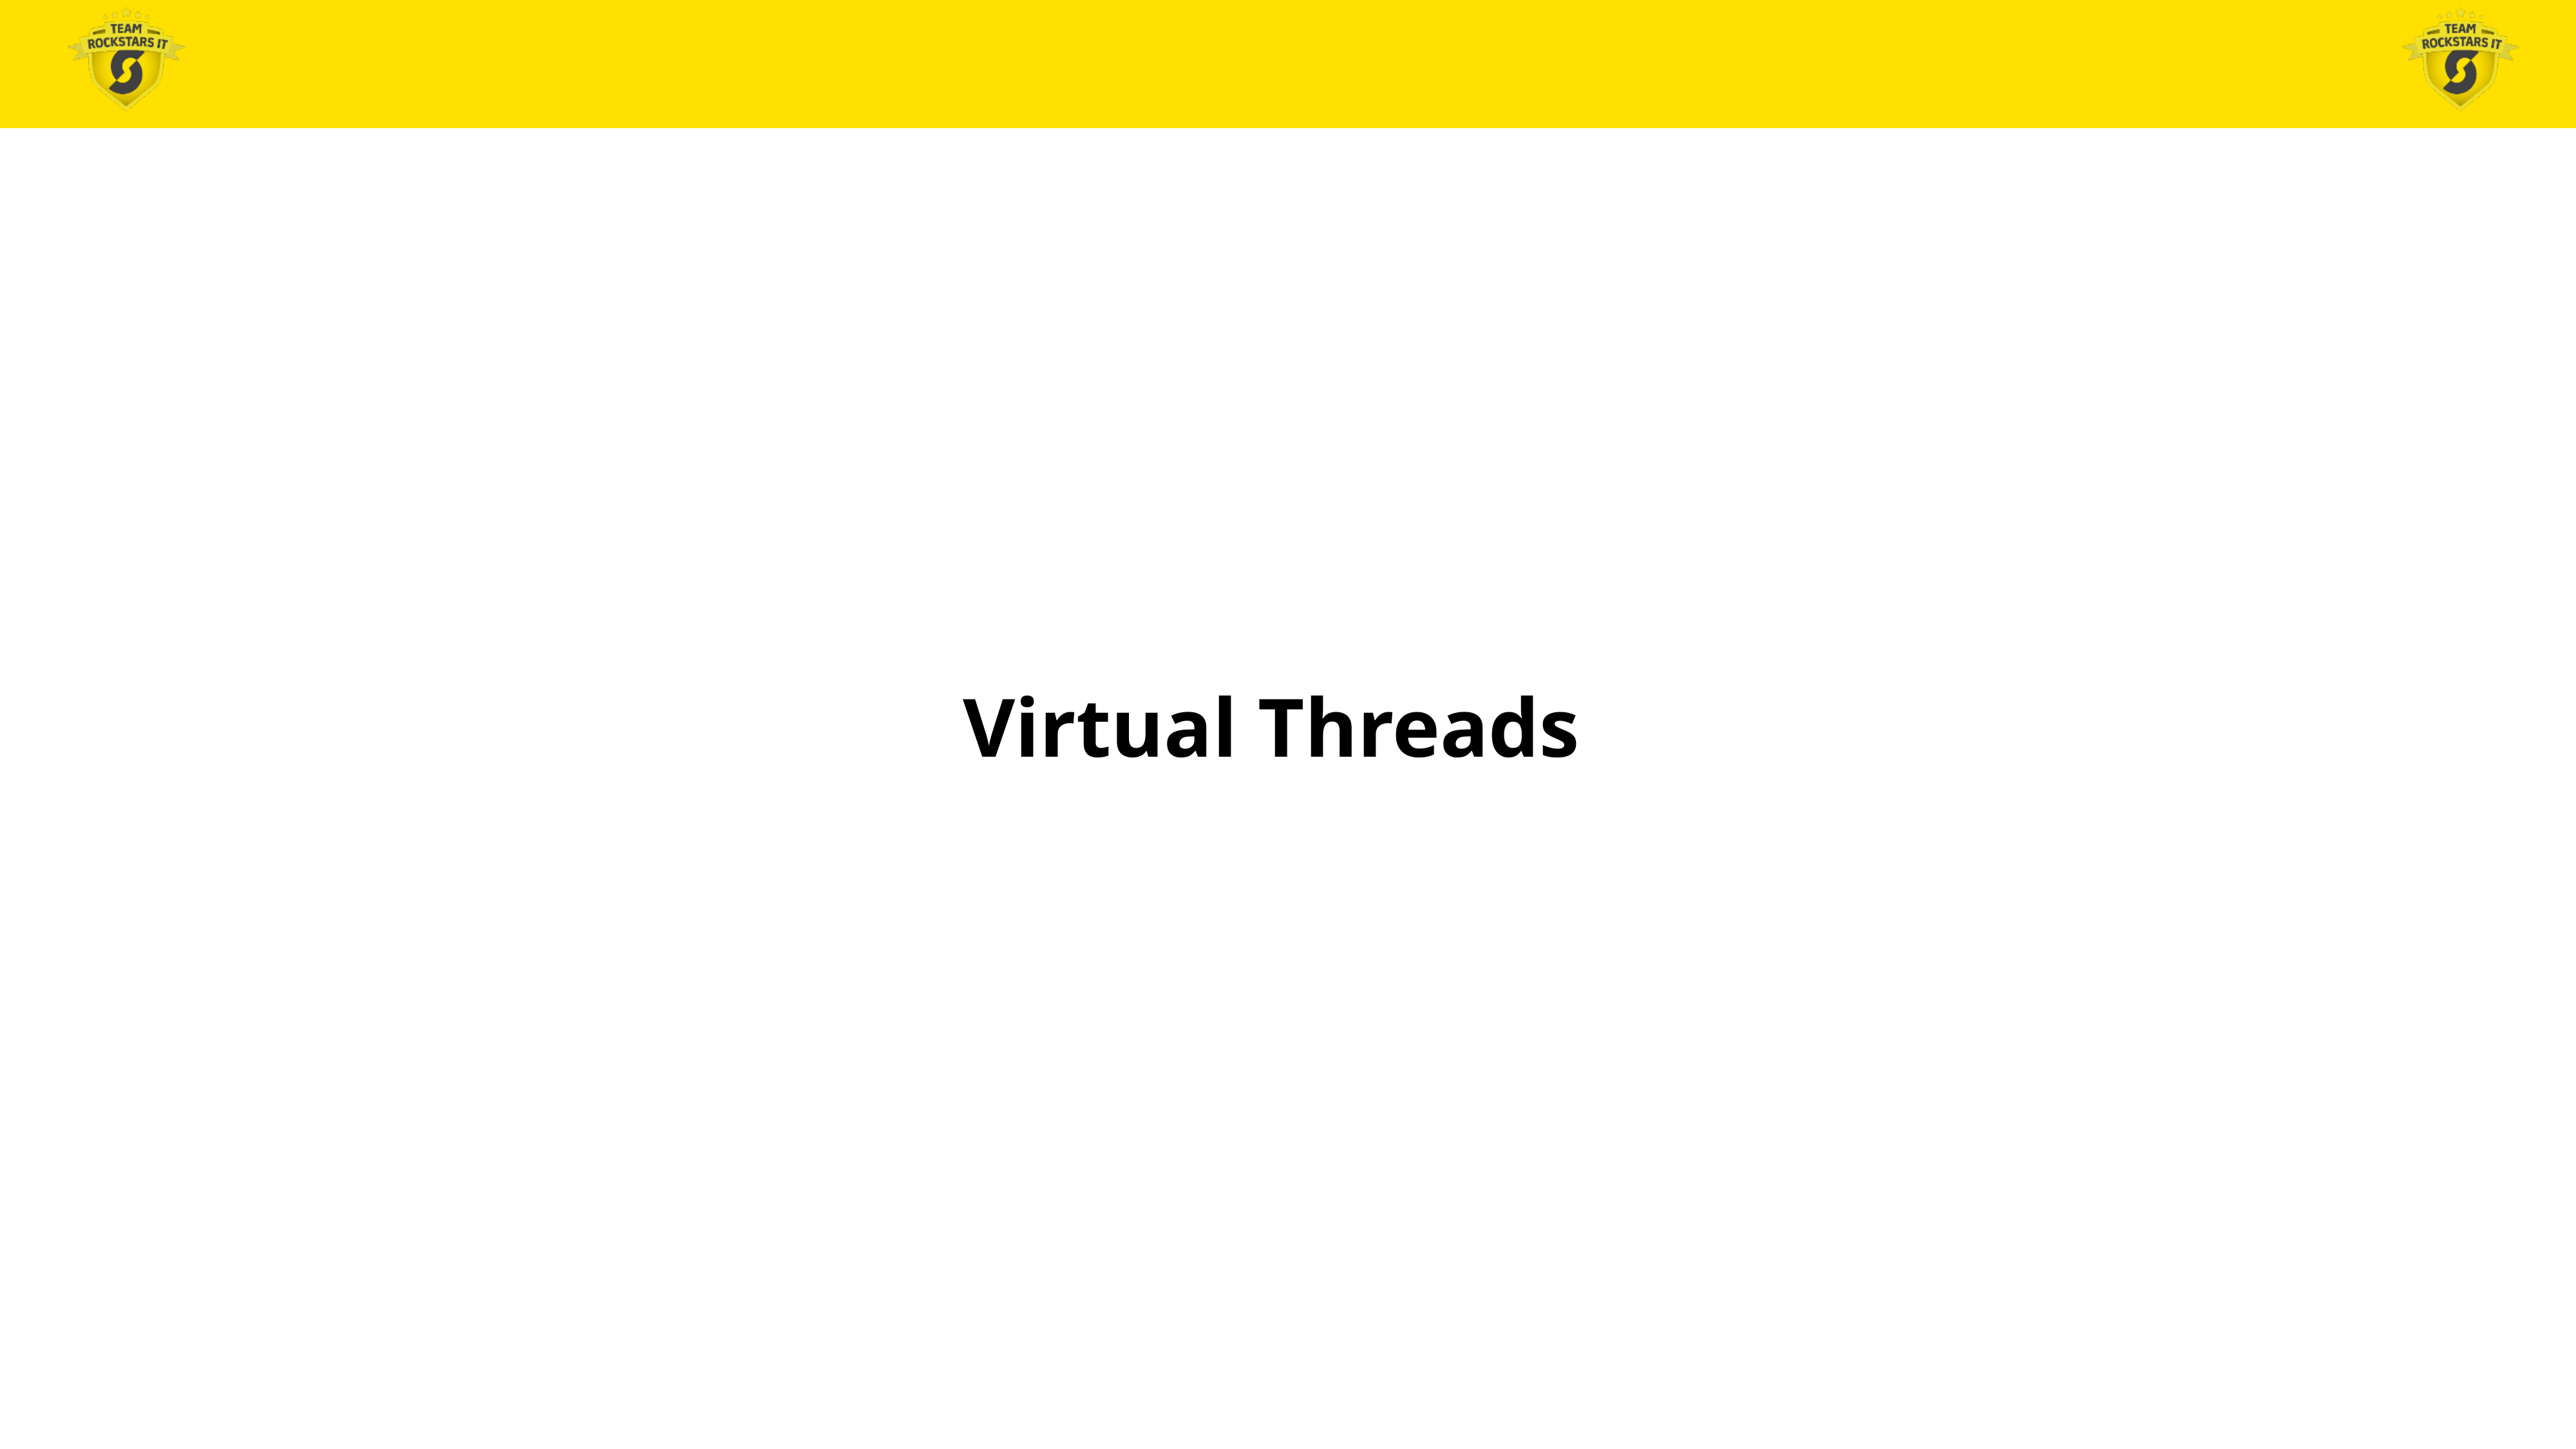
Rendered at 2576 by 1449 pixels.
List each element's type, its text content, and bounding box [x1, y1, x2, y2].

text_box Virtual Threads [77, 670, 2467, 779]
picture [57, 0, 196, 128]
picture [2392, 0, 2530, 128]
